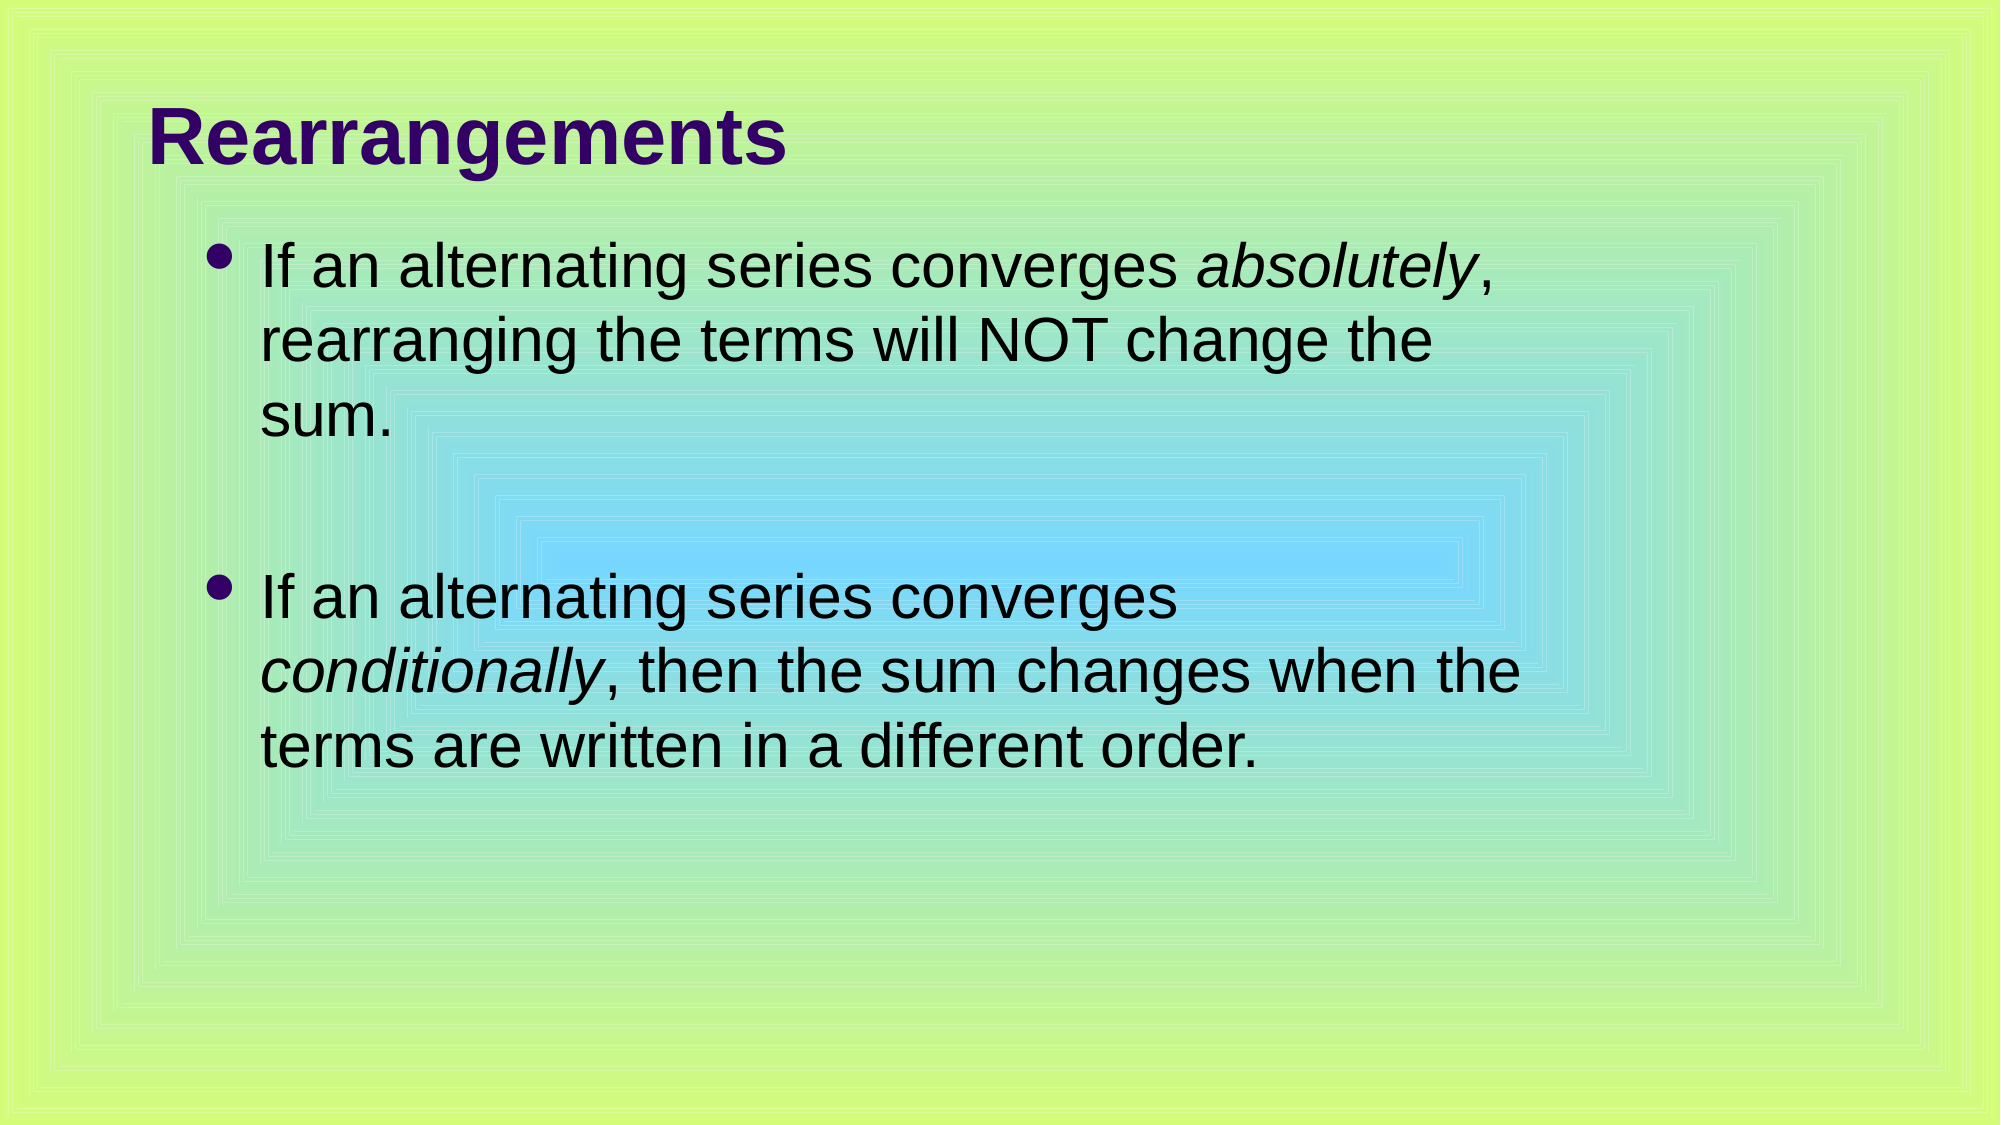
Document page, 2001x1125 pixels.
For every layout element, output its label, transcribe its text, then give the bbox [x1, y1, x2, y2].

text_box Rearrangements [132, 0, 1370, 188]
text_box If an alternating series converges absolutely, rearranging the terms will NOT change the sum. If an alternating series converges conditionally, then the sum changes when the terms are written in a different order. [189, 217, 1540, 941]
